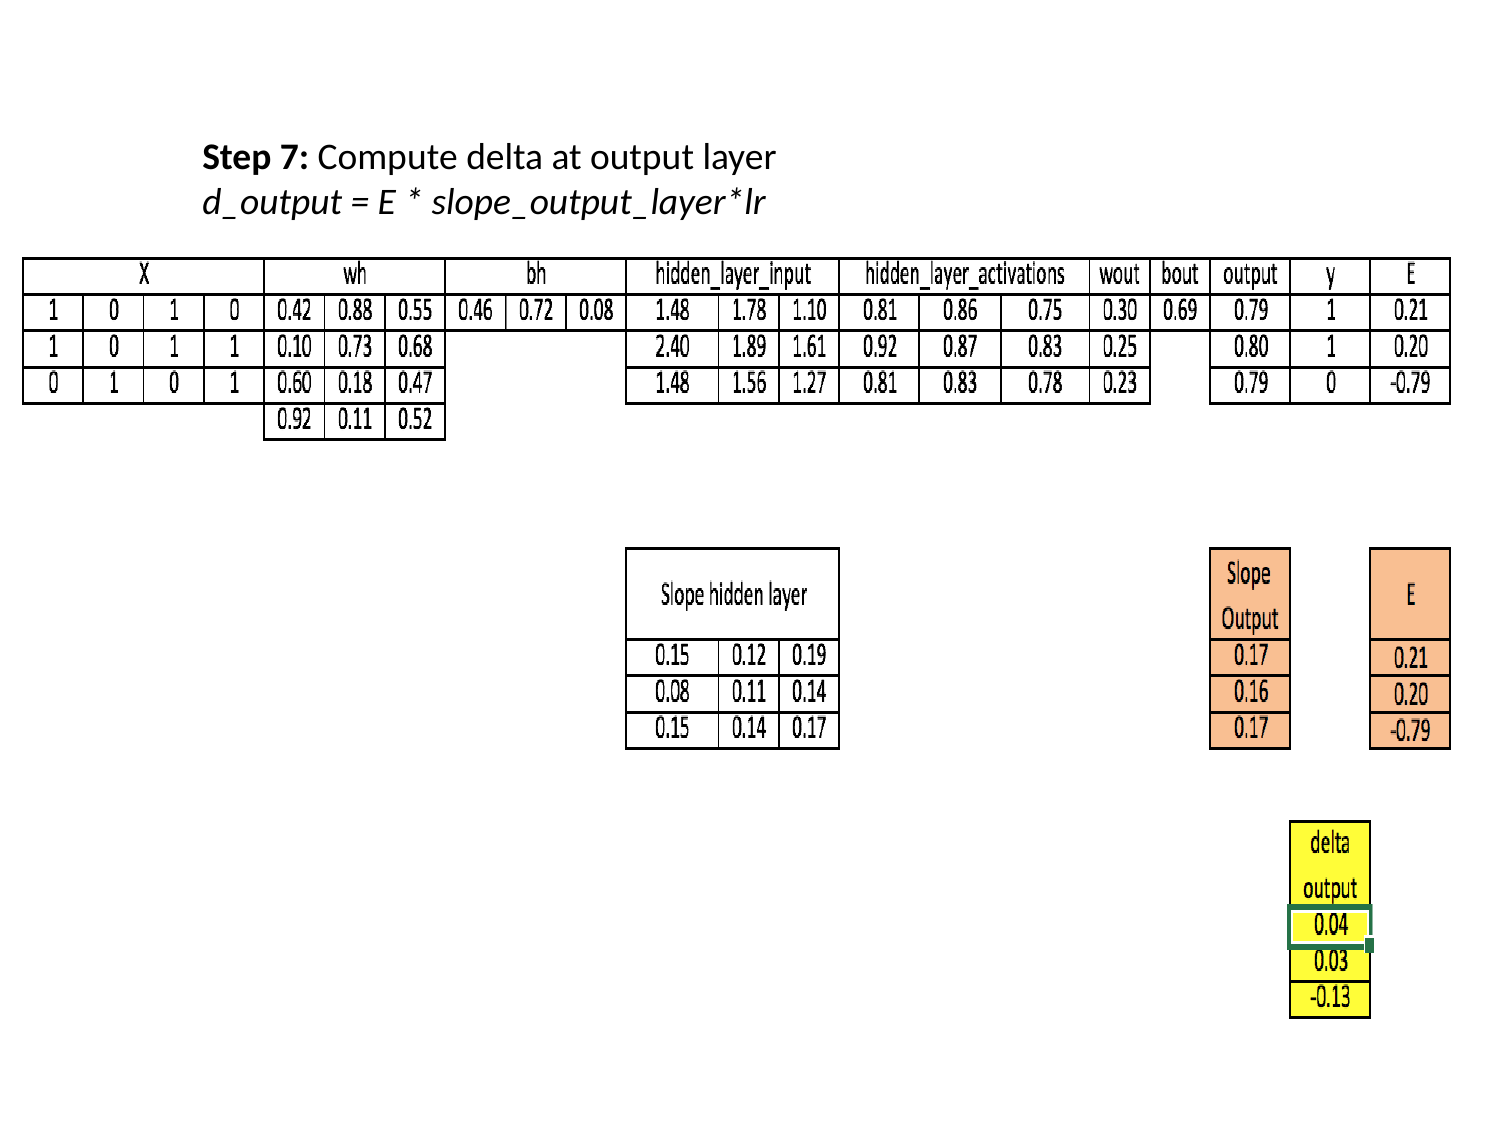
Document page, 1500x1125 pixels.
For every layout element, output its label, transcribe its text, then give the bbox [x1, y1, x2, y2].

text_box Step 7: Compute delta at output layer d_output = E * slope_output_layer*lr [187, 124, 1125, 229]
picture [1, 230, 1476, 1051]
